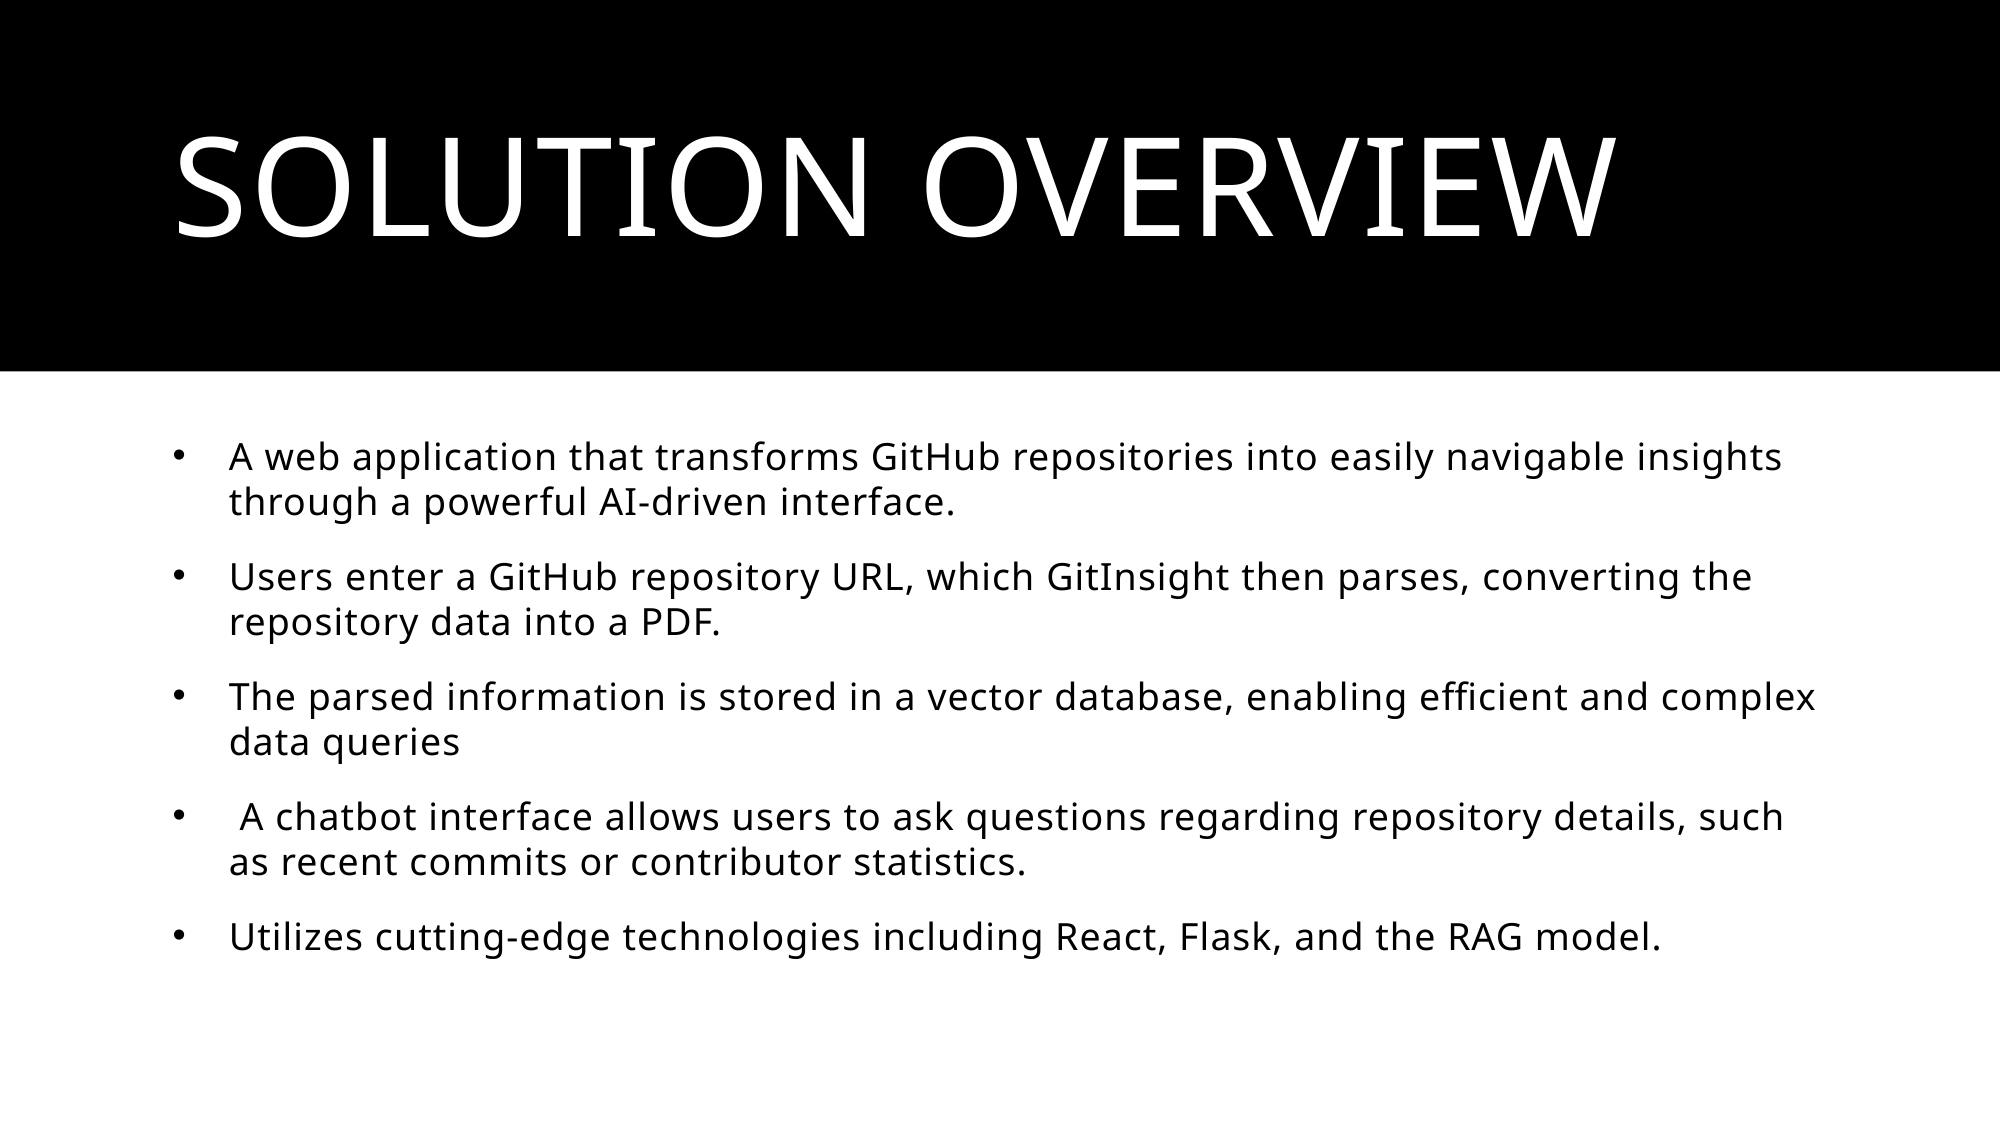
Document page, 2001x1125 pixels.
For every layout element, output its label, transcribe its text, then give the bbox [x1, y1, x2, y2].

list A web application that transforms GitHub repositories into easily navigable insights through a powerful AI-driven interface. Users enter a GitHub repository URL, which GitInsight then parses, converting the repository data into a PDF. The parsed information is stored in a vector database, enabling efficient and complex data queries A chatbot interface allows users to ask questions regarding repository details, such as recent commits or contributor statistics. Utilizes cutting-edge technologies including React, Flask, and the RAG model. [157, 424, 1842, 1014]
title Solution Overview [157, 52, 1842, 332]
